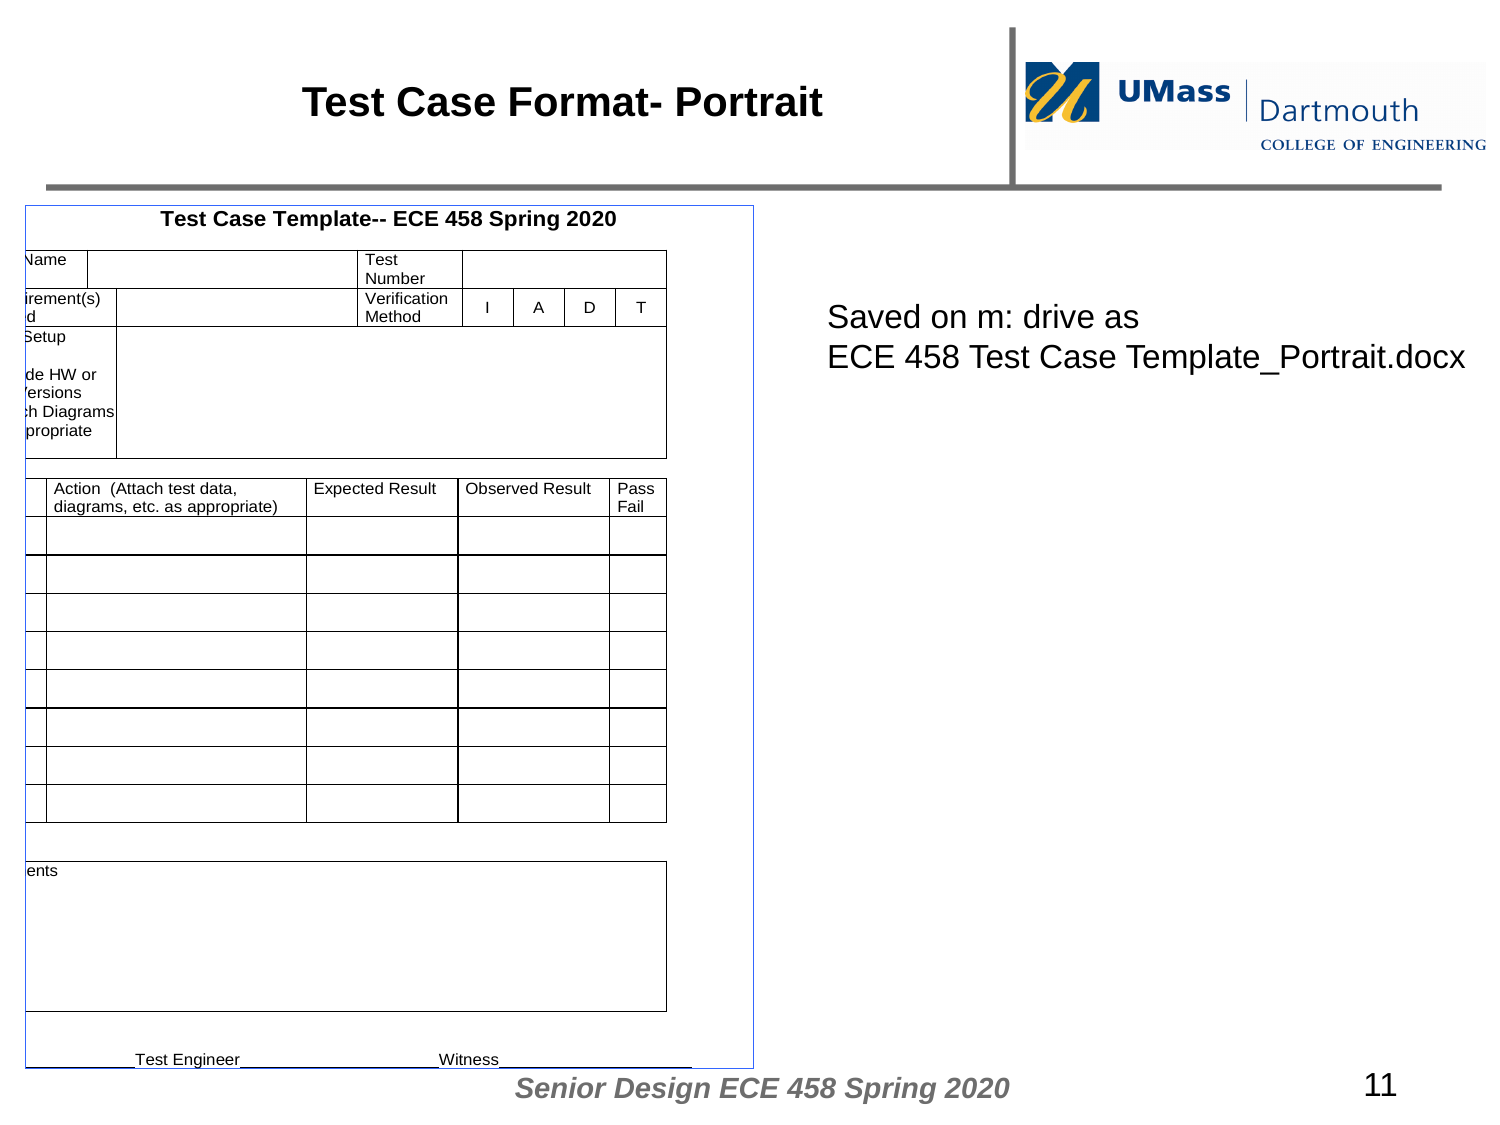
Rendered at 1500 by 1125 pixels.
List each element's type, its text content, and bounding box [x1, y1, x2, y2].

text_box Saved on m: drive as ECE 458 Test Case Template_Portrait.docx [812, 287, 1500, 382]
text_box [25, 205, 754, 1069]
picture [1025, 62, 1486, 150]
title Test Case Format- Portrait [125, 50, 1000, 150]
